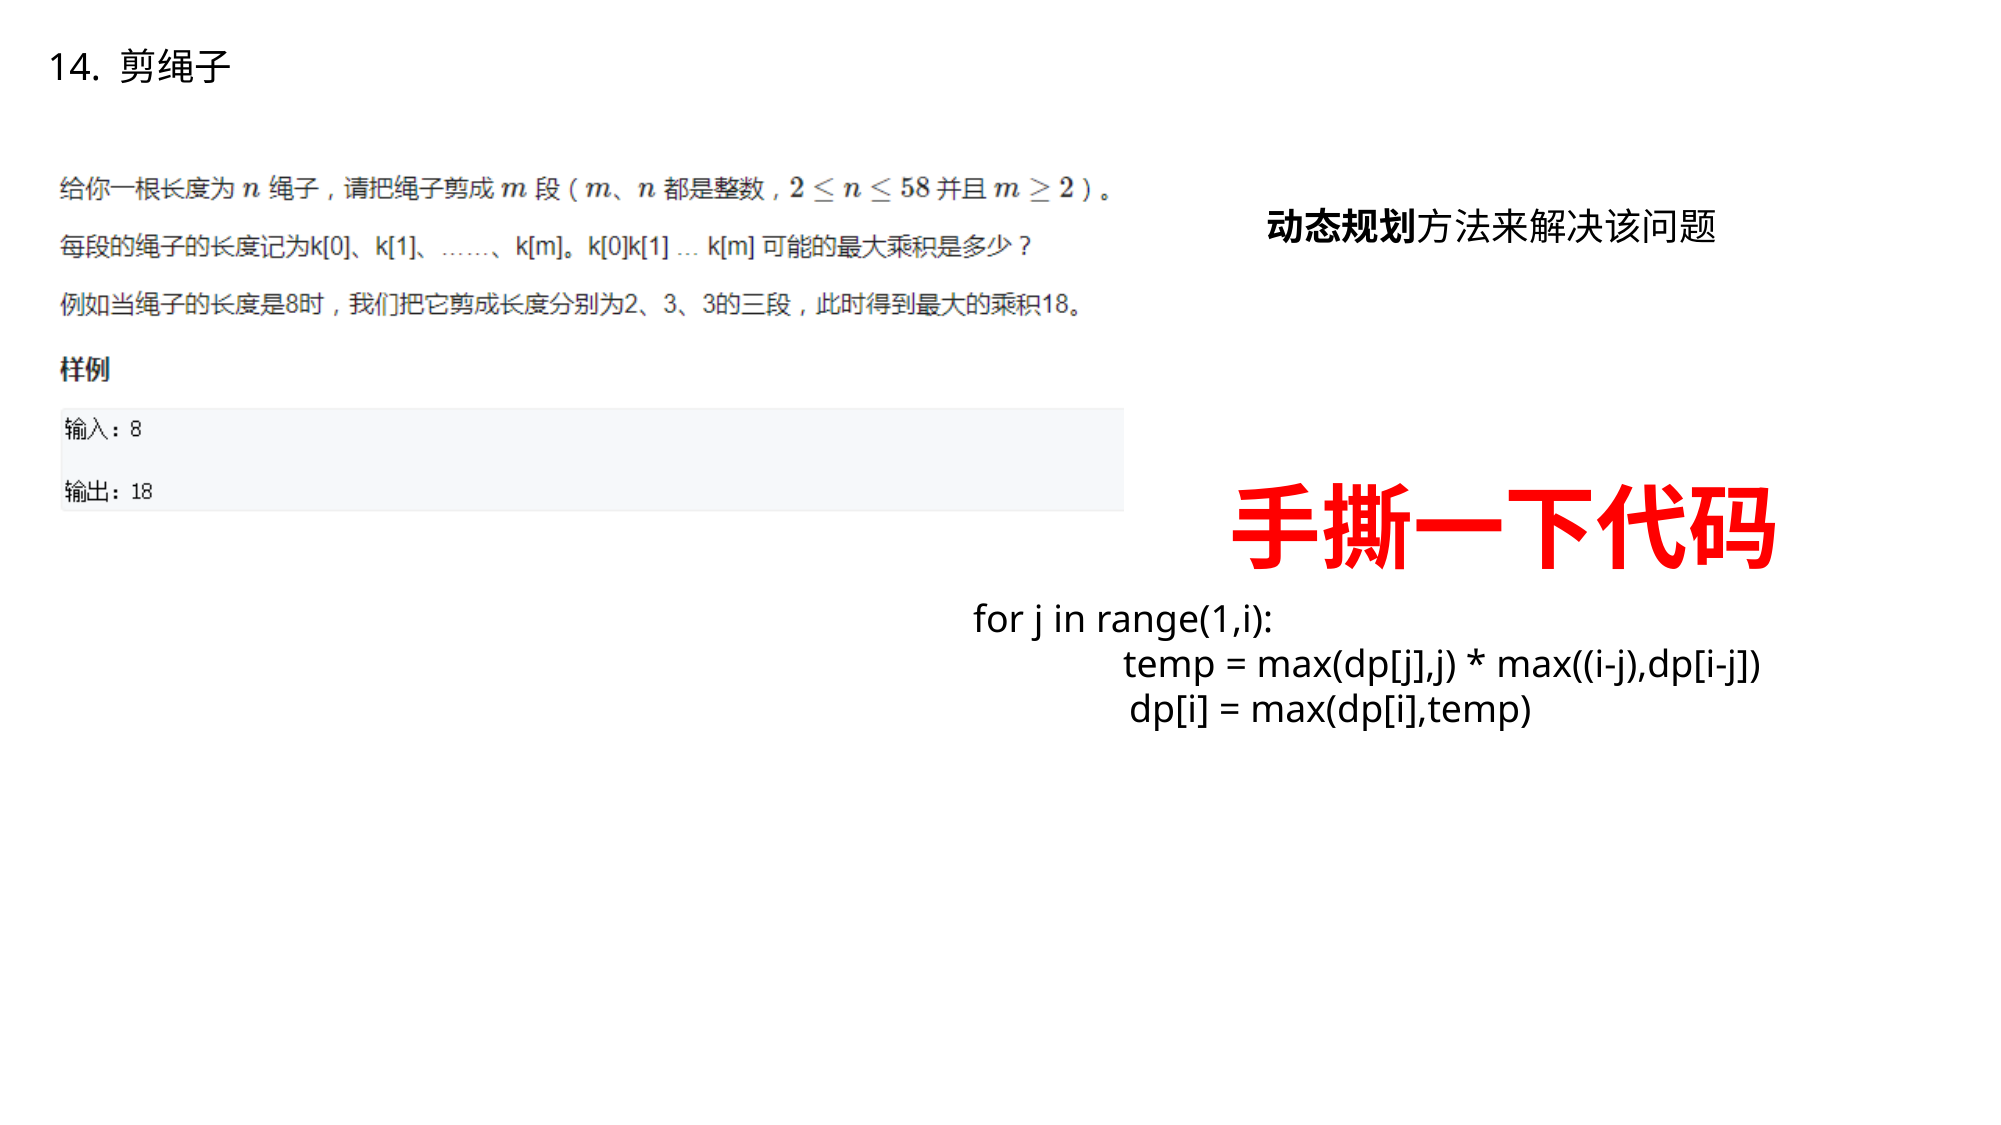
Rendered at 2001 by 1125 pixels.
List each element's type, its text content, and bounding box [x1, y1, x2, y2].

text_box 动态规划方法来解决该问题 [1252, 195, 1869, 256]
picture [33, 166, 1124, 522]
text_box for j in range(1,i): temp = max(dp[j],j) * max((i-j),dp[i-j]) dp[i] = max(dp[i],temp) [958, 587, 1959, 738]
text_box 14. 剪绳子 [33, 35, 523, 96]
text_box 手撕一下代码 [1215, 462, 1796, 588]
